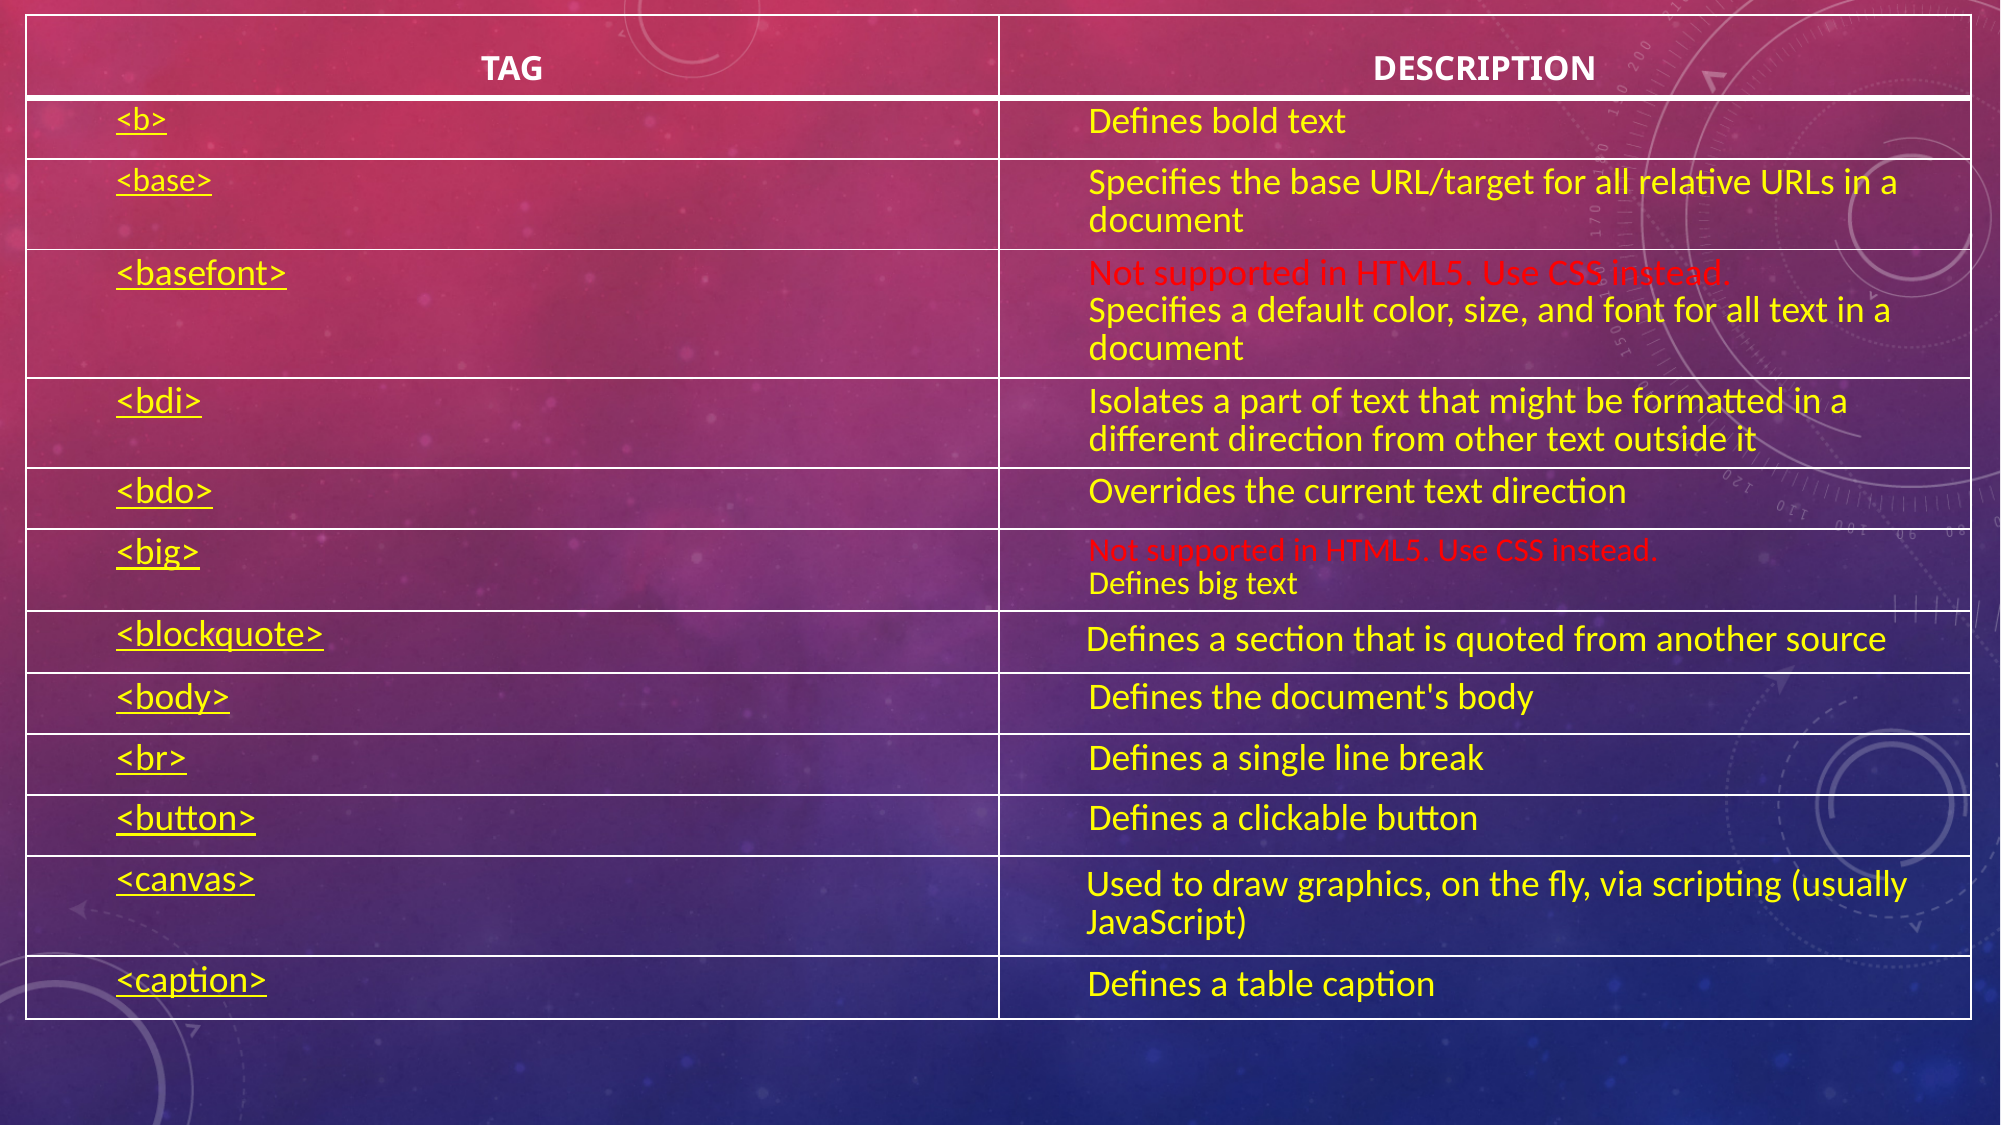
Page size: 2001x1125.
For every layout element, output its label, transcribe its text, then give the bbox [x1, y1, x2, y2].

table_cell Isolates a part of text that might be formatted in a different direction from other text outside it [1000, 379, 1970, 467]
table_header TAG [27, 16, 998, 95]
table_header DESCRIPTION [1000, 16, 1970, 95]
table_cell Specifies the base URL/target for all relative URLs in a document [1000, 160, 1970, 249]
table_cell Defines a single line break [1000, 735, 1970, 794]
table_cell <base> [27, 160, 998, 249]
table_cell <bdo> [27, 469, 998, 528]
table_cell Not supported in HTML5. Use CSS instead. Defines big text [1000, 530, 1970, 610]
table_cell Not supported in HTML5. Use CSS instead. Specifies a default color, size, and font for all text in a document [1000, 250, 1970, 377]
table_cell Defines the document's body [1000, 674, 1970, 733]
table_cell <bdi> [27, 379, 998, 467]
table_cell <blockquote> [27, 612, 998, 672]
table_cell Defines a table caption [1000, 957, 1970, 1018]
table_cell <caption> [27, 957, 998, 1018]
table_cell Defines a section that is quoted from another source [1000, 612, 1970, 672]
table_cell Defines bold text [1000, 101, 1970, 158]
table_cell <body> [27, 674, 998, 733]
table_cell <canvas> [27, 857, 998, 955]
table_cell Defines a clickable button [1000, 796, 1970, 855]
table_cell <b> [27, 101, 998, 158]
table_cell <button> [27, 796, 998, 855]
table_cell <big> [27, 530, 998, 610]
picture [0, 0, 2001, 1125]
table_cell <basefont> [27, 250, 998, 377]
table_cell Overrides the current text direction [1000, 469, 1970, 528]
table_cell <br> [27, 735, 998, 794]
table_cell Used to draw graphics, on the fly, via scripting (usually JavaScript) [1000, 857, 1970, 955]
